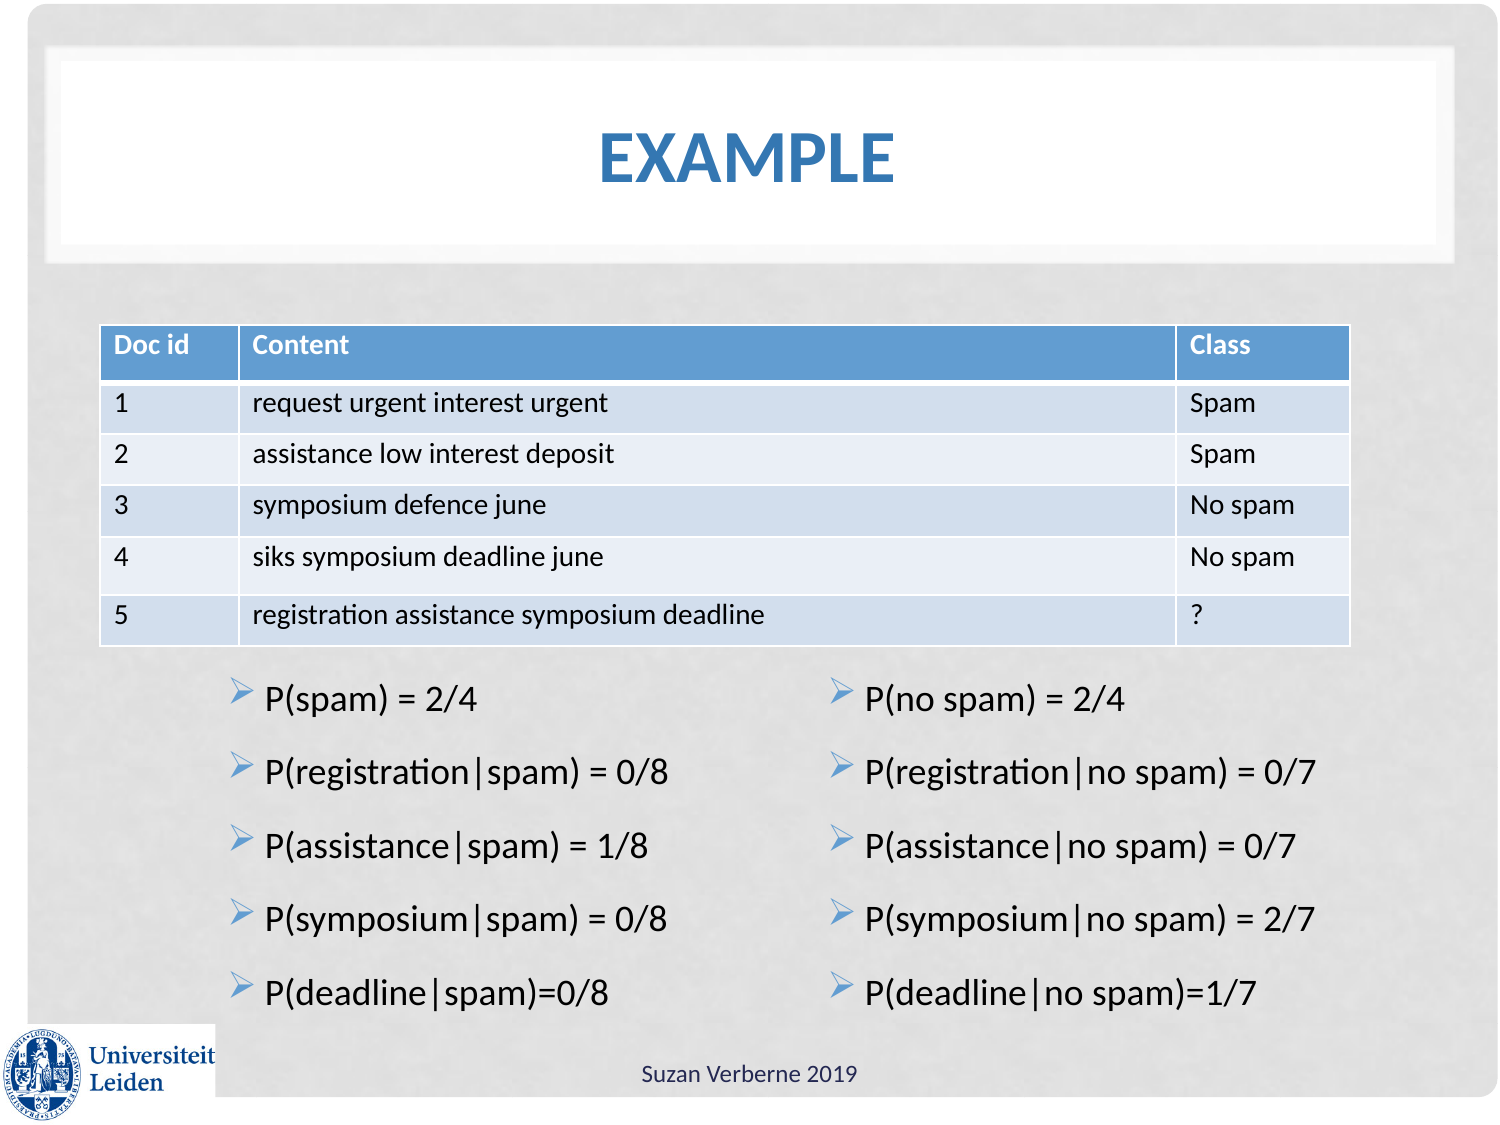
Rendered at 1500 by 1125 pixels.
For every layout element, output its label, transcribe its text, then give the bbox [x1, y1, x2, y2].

table_cell 4 [101, 538, 238, 594]
table_cell Spam [1177, 435, 1349, 484]
table_cell siks symposium deadline june [240, 538, 1175, 594]
picture [0, 1024, 216, 1125]
table_cell 1 [101, 386, 238, 433]
table_cell Spam [1177, 386, 1349, 433]
table_cell No spam [1177, 538, 1349, 594]
text_box P(no spam) = 2/4 P(registration|no spam) = 0/7 P(assistance|no spam) = 0/7 P(symposium|no spam) = 2/7 P(deadline|no spam)=1/7 [812, 675, 1388, 949]
table_cell request urgent interest urgent [240, 386, 1175, 433]
table_header Content [240, 326, 1175, 380]
footer Suzan Verberne 2019 [512, 1042, 988, 1103]
table_cell 2 [101, 435, 238, 484]
table_cell 3 [101, 486, 238, 536]
table_cell assistance low interest deposit [240, 435, 1175, 484]
title Example [69, 66, 1425, 238]
table_cell 5 [101, 596, 238, 645]
table_header Class [1177, 326, 1349, 380]
table_cell registration assistance symposium deadline [240, 596, 1175, 645]
table_header Doc id [101, 326, 238, 380]
table_cell symposium defence june [240, 486, 1175, 536]
list P(spam) = 2/4 P(registration|spam) = 0/8 P(assistance|spam) = 1/8 P(symposium|spam) = 0/8 P(deadline|spam)=0/8 [212, 675, 775, 988]
table_cell No spam [1177, 486, 1349, 536]
table_cell ? [1177, 596, 1349, 645]
